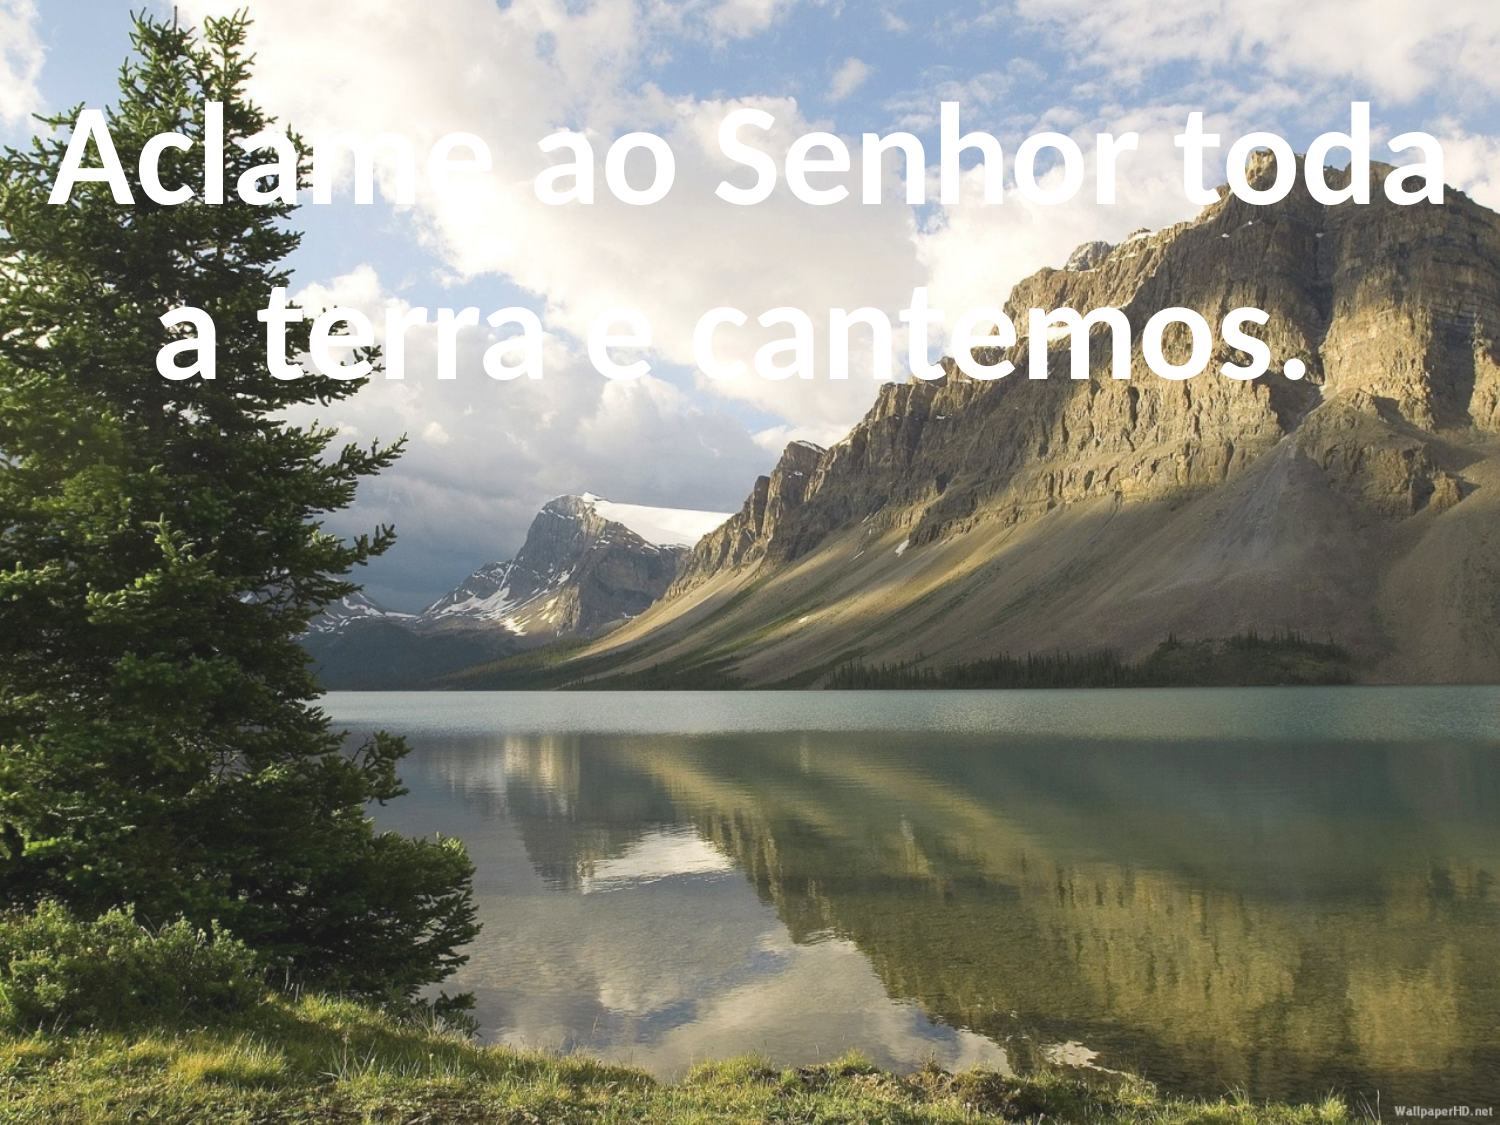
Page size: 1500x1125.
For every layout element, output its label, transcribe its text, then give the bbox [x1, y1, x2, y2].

subtitle Aclame ao Senhor toda a terra e cantemos. [29, 51, 1471, 516]
